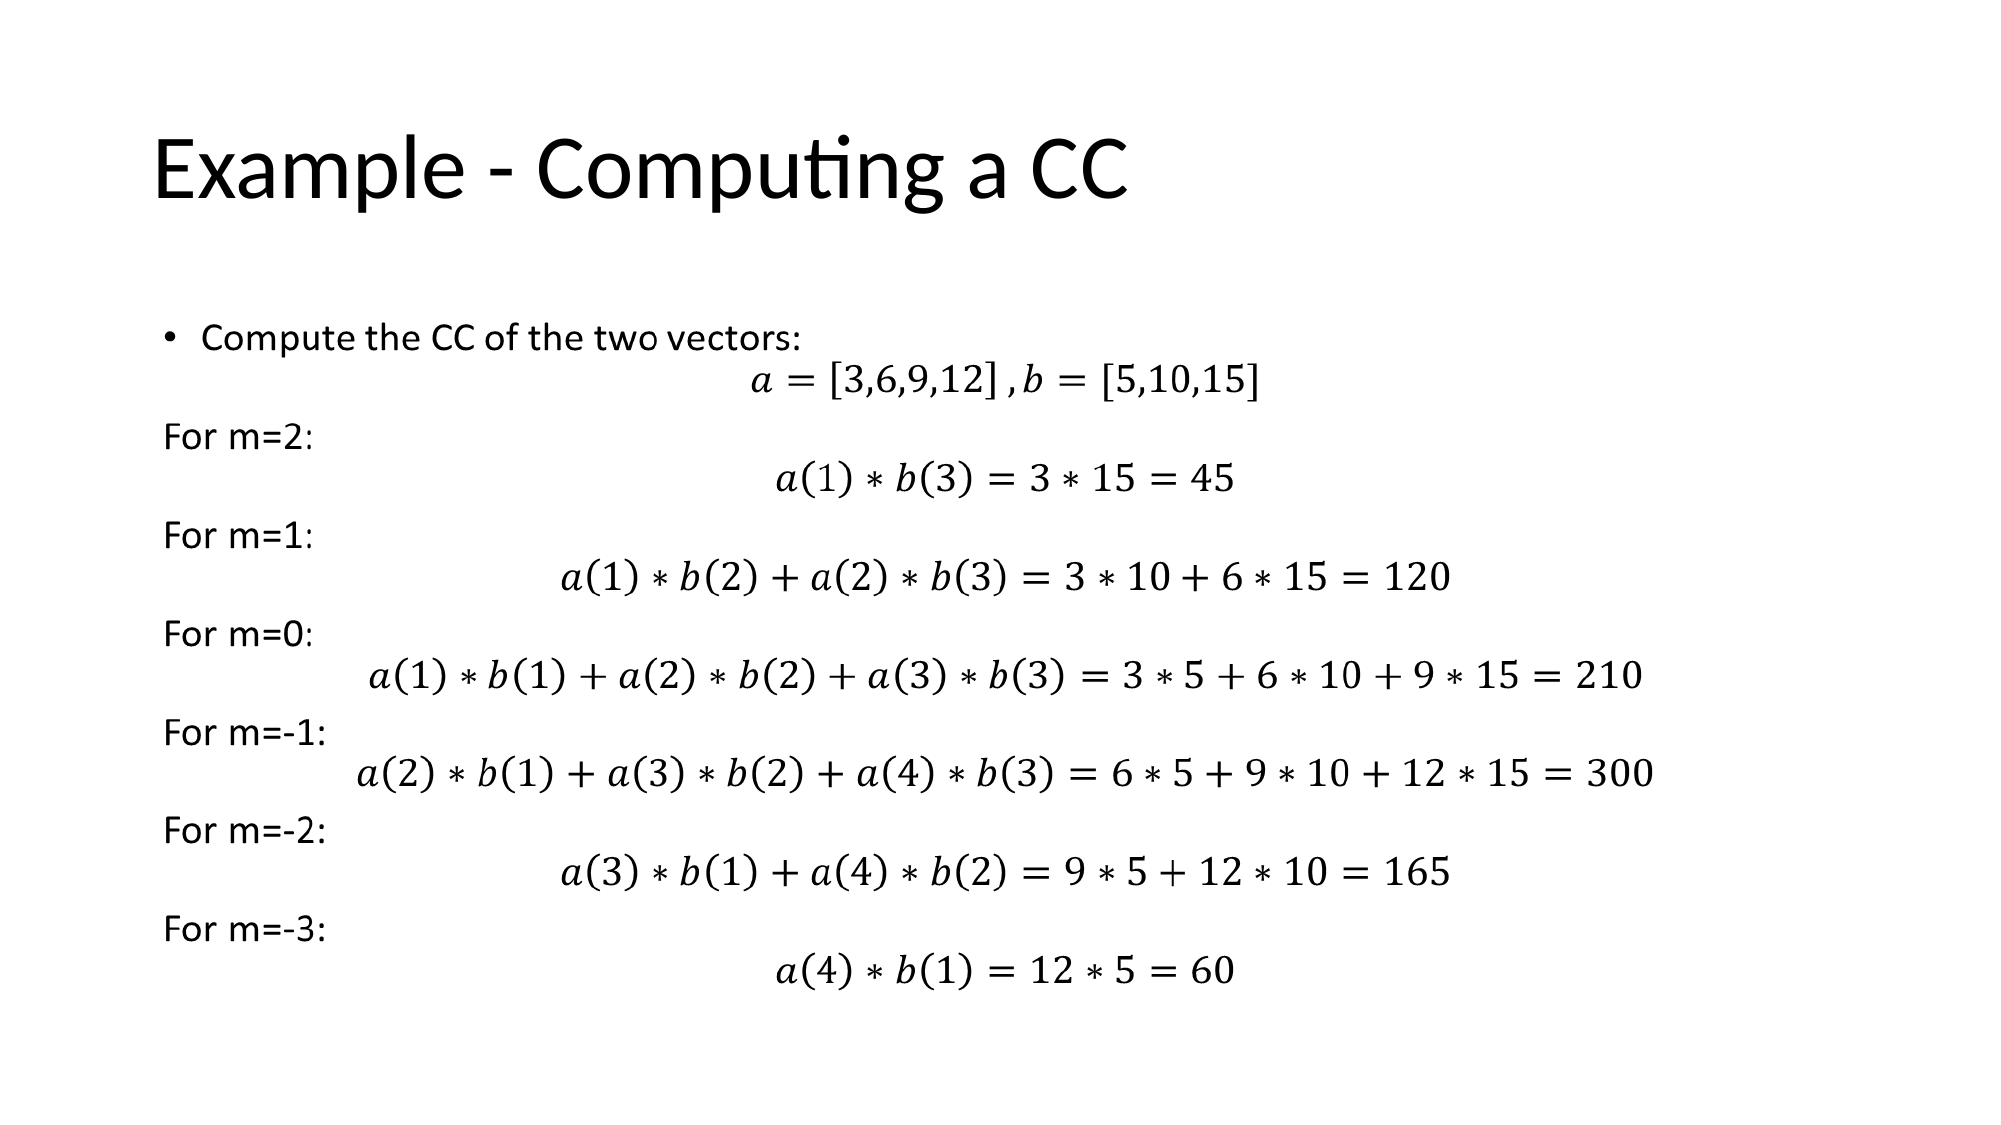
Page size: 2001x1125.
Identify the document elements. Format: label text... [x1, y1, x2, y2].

list [137, 299, 1863, 1014]
title Example - Computing a CC [137, 59, 1863, 278]
